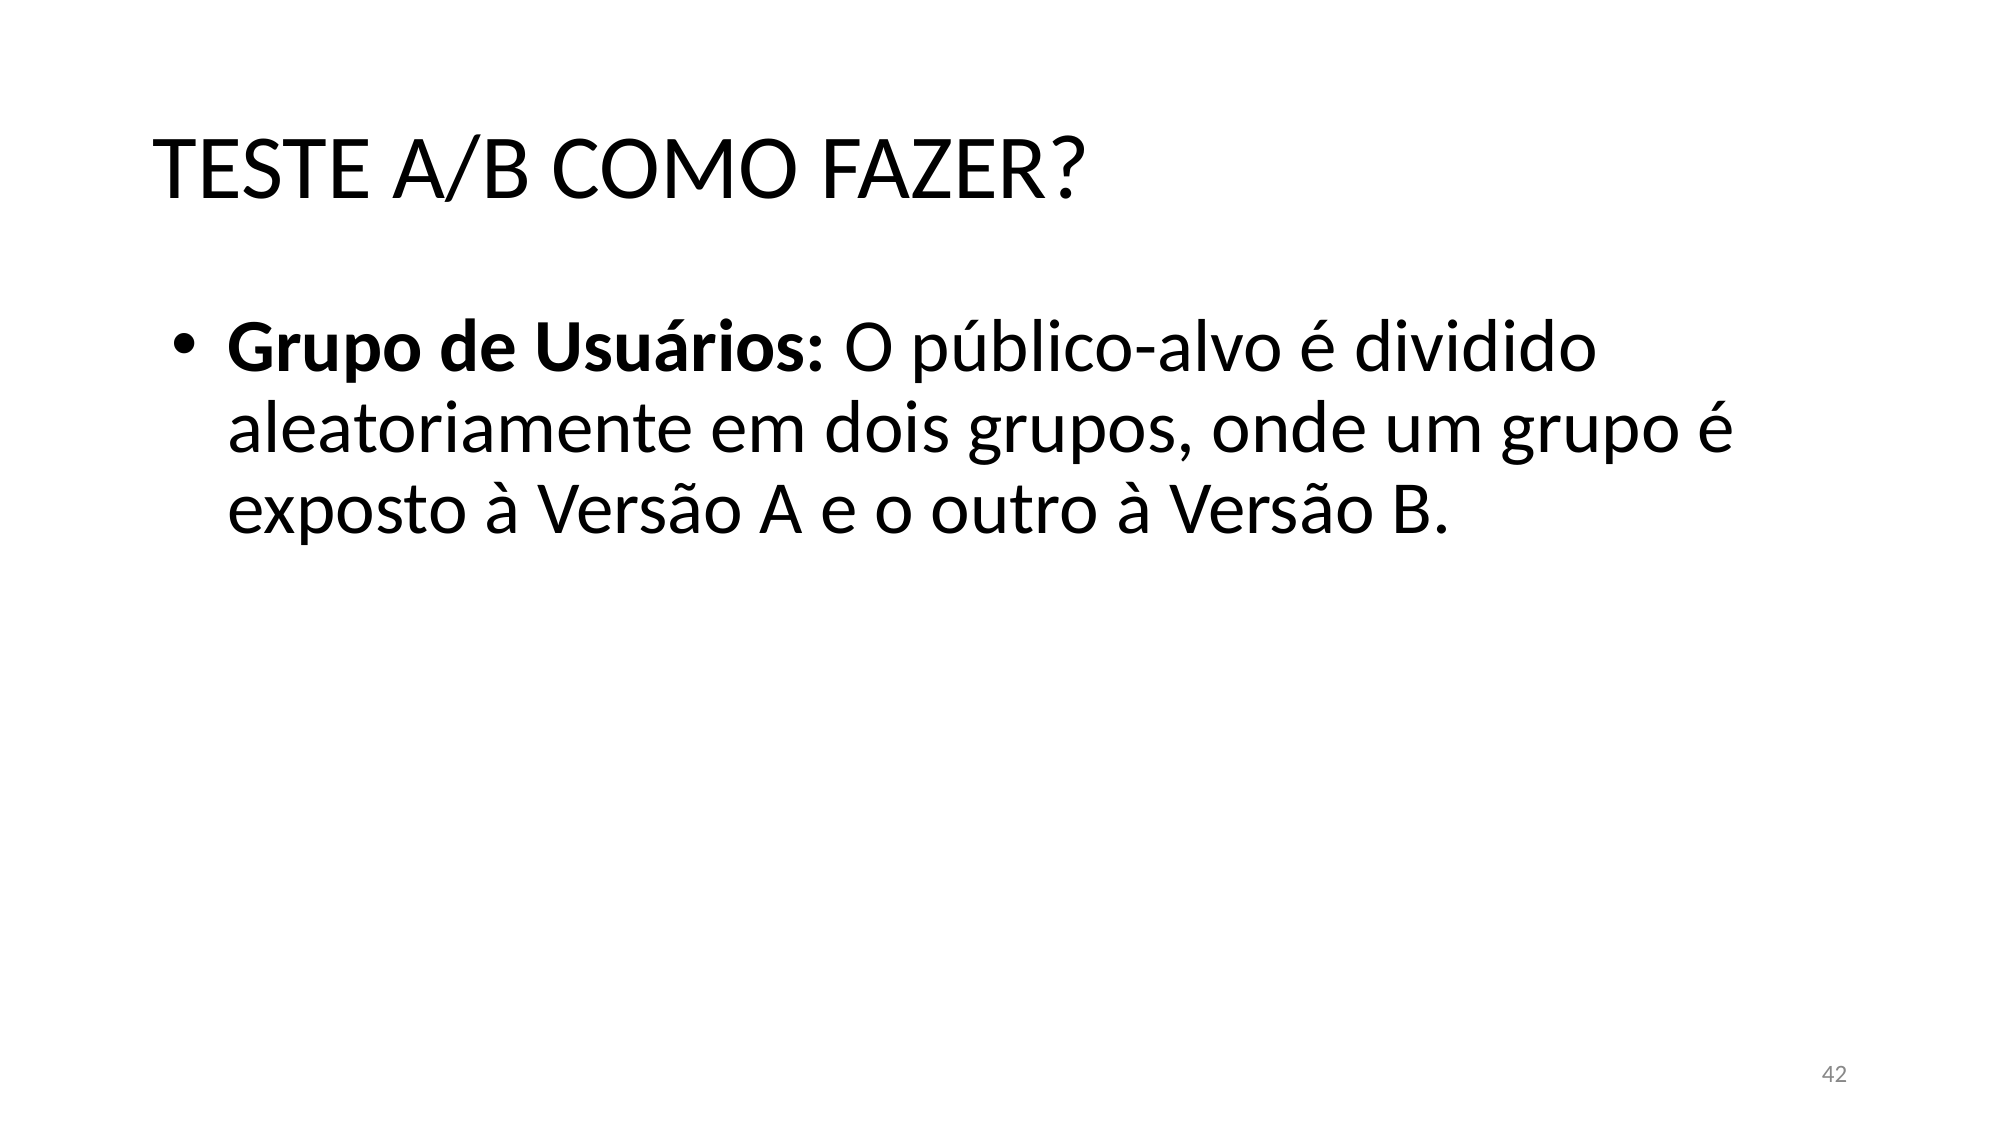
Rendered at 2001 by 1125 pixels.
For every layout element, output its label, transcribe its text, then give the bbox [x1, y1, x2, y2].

list Grupo de Usuários: O público-alvo é dividido aleatoriamente em dois grupos, onde um grupo é exposto à Versão A e o outro à Versão B. [137, 299, 1863, 1014]
title TESTE A/B COMO FAZER? [137, 59, 1863, 278]
slide_number 42 [1412, 1042, 1863, 1103]
